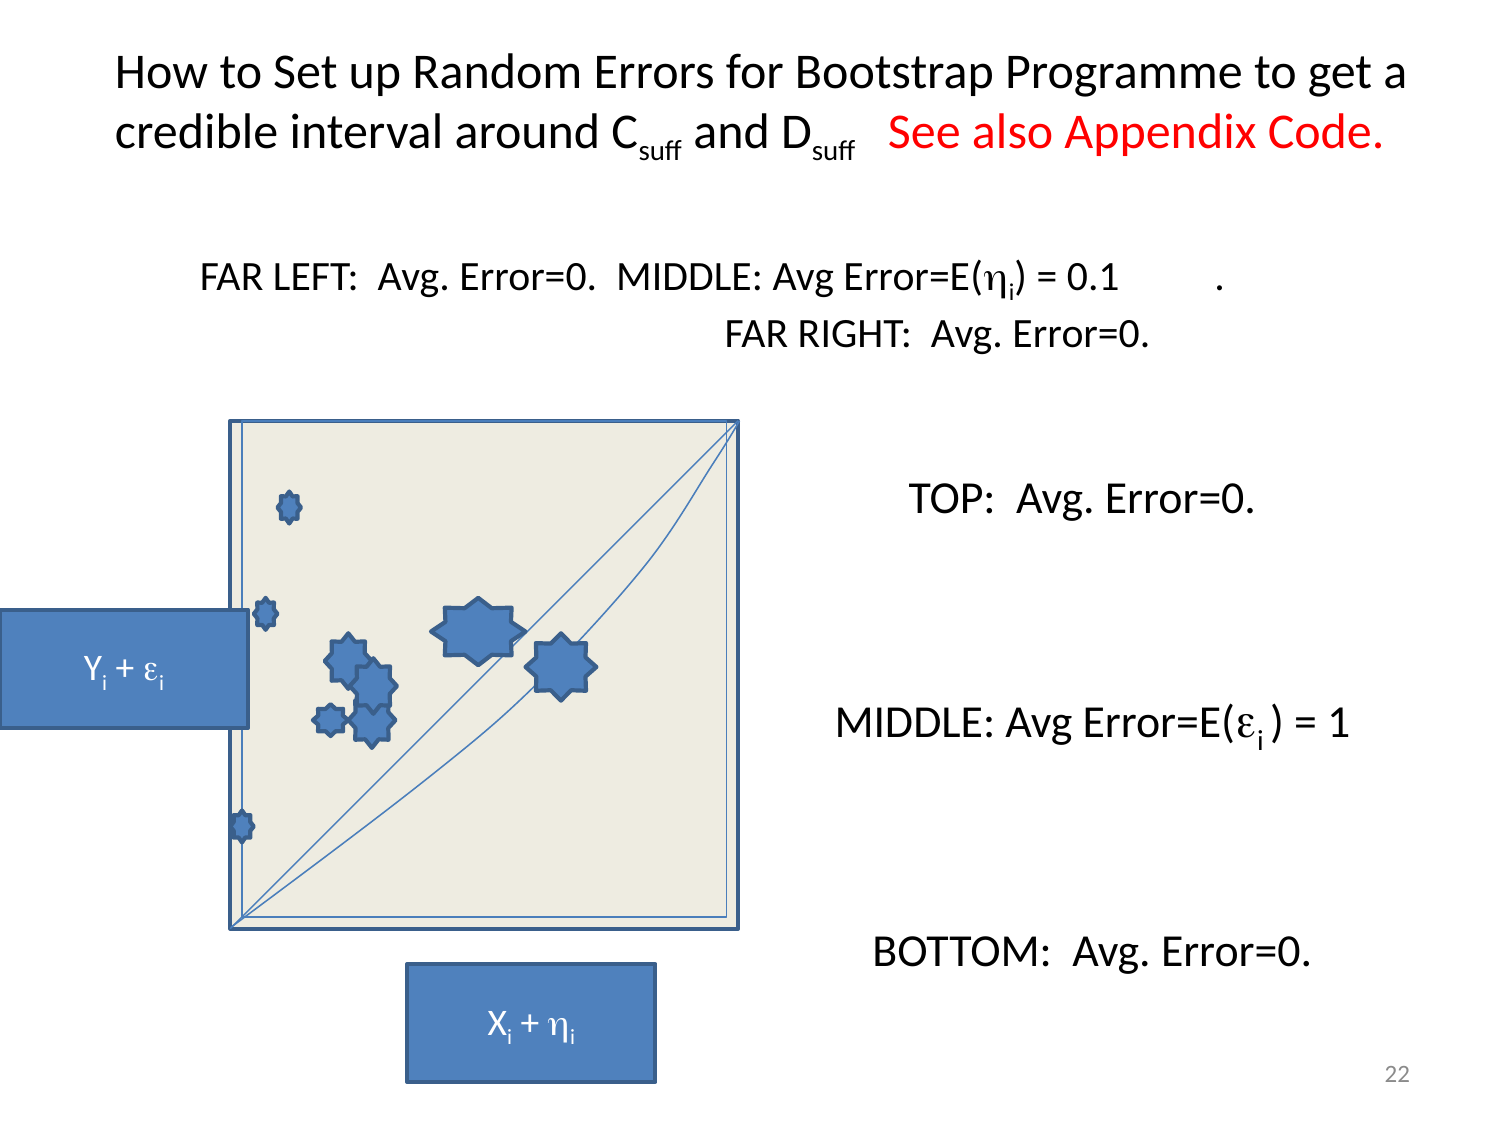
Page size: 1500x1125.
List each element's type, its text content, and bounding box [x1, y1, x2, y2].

text_box How to Set up Random Errors for Bootstrap Programme to get a credible interval around Csuff and Dsuff See also Appendix Code. [100, 30, 1424, 174]
text_box Xi + i [405, 962, 657, 1084]
text_box TOP: Avg. Error=0. MIDDLE: Avg Error=E(i ) = 1 BOTTOM: Avg. Error=0. [797, 397, 1388, 1047]
title FAR LEFT: Avg. Error=0. MIDDLE: Avg Error=E(i) = 0.1 . FAR RIGHT: Avg. Error=0. [0, 208, 1425, 396]
slide_number 22 [1074, 1042, 1425, 1103]
text_box Yi + i [0, 608, 224, 730]
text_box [229, 420, 739, 929]
